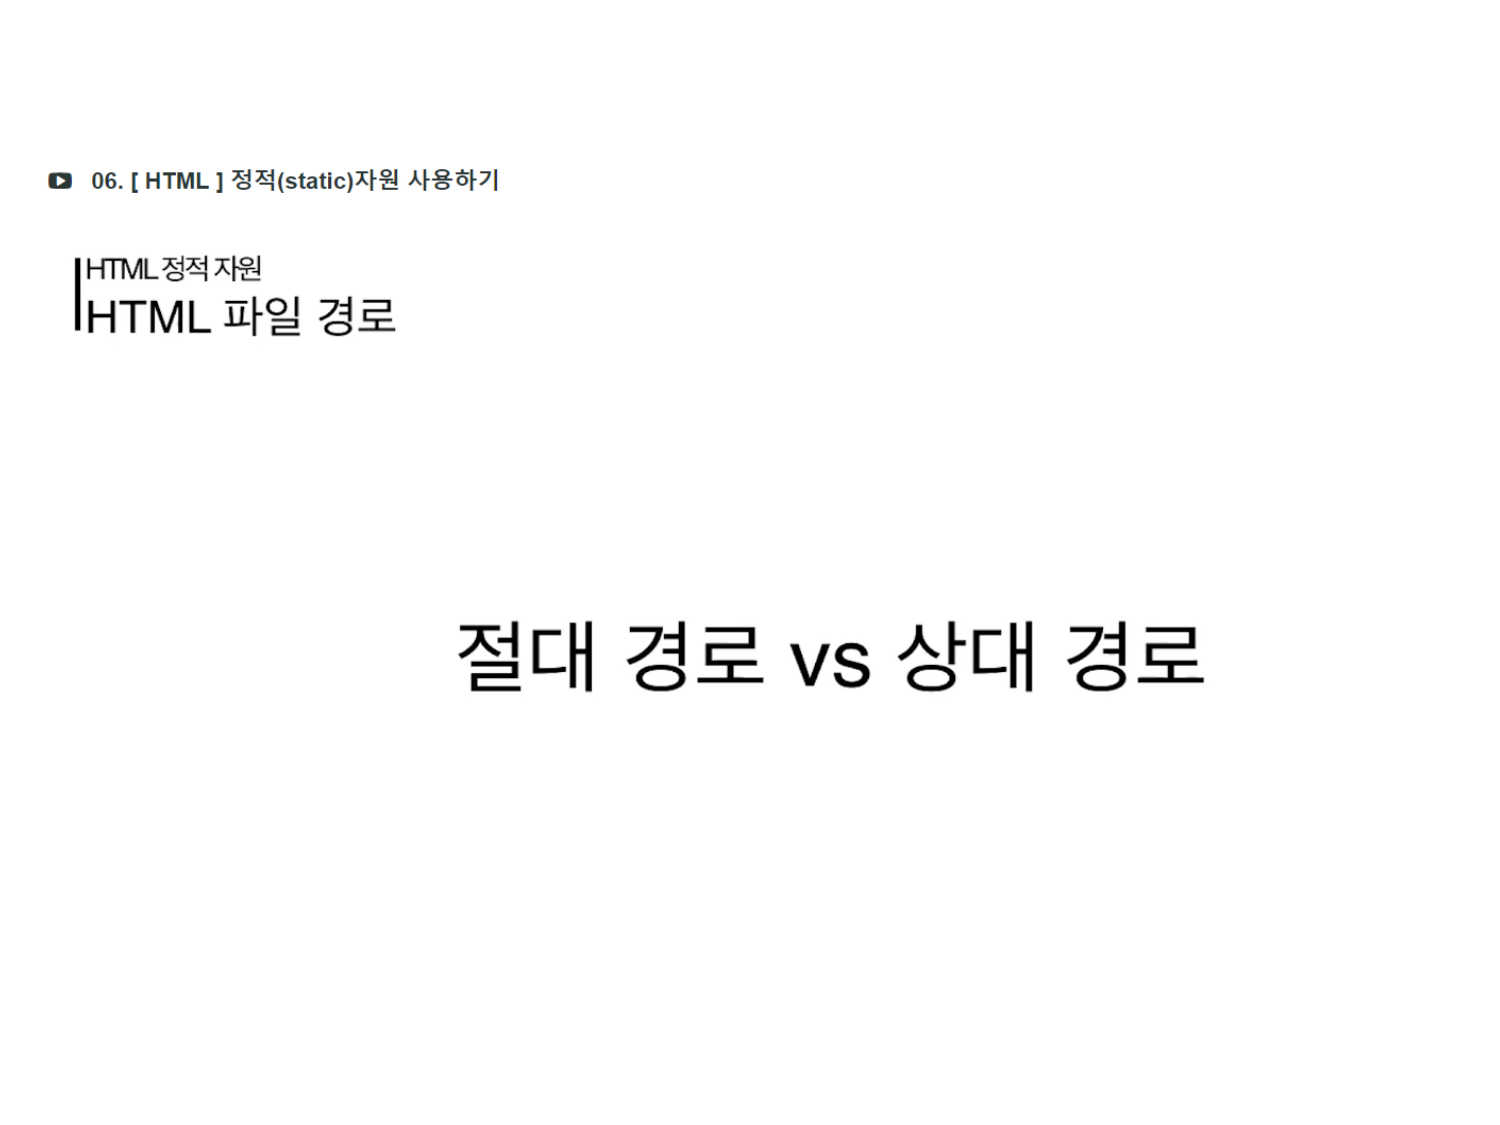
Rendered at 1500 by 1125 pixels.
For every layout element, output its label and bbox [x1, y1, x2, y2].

picture [41, 160, 1471, 1036]
